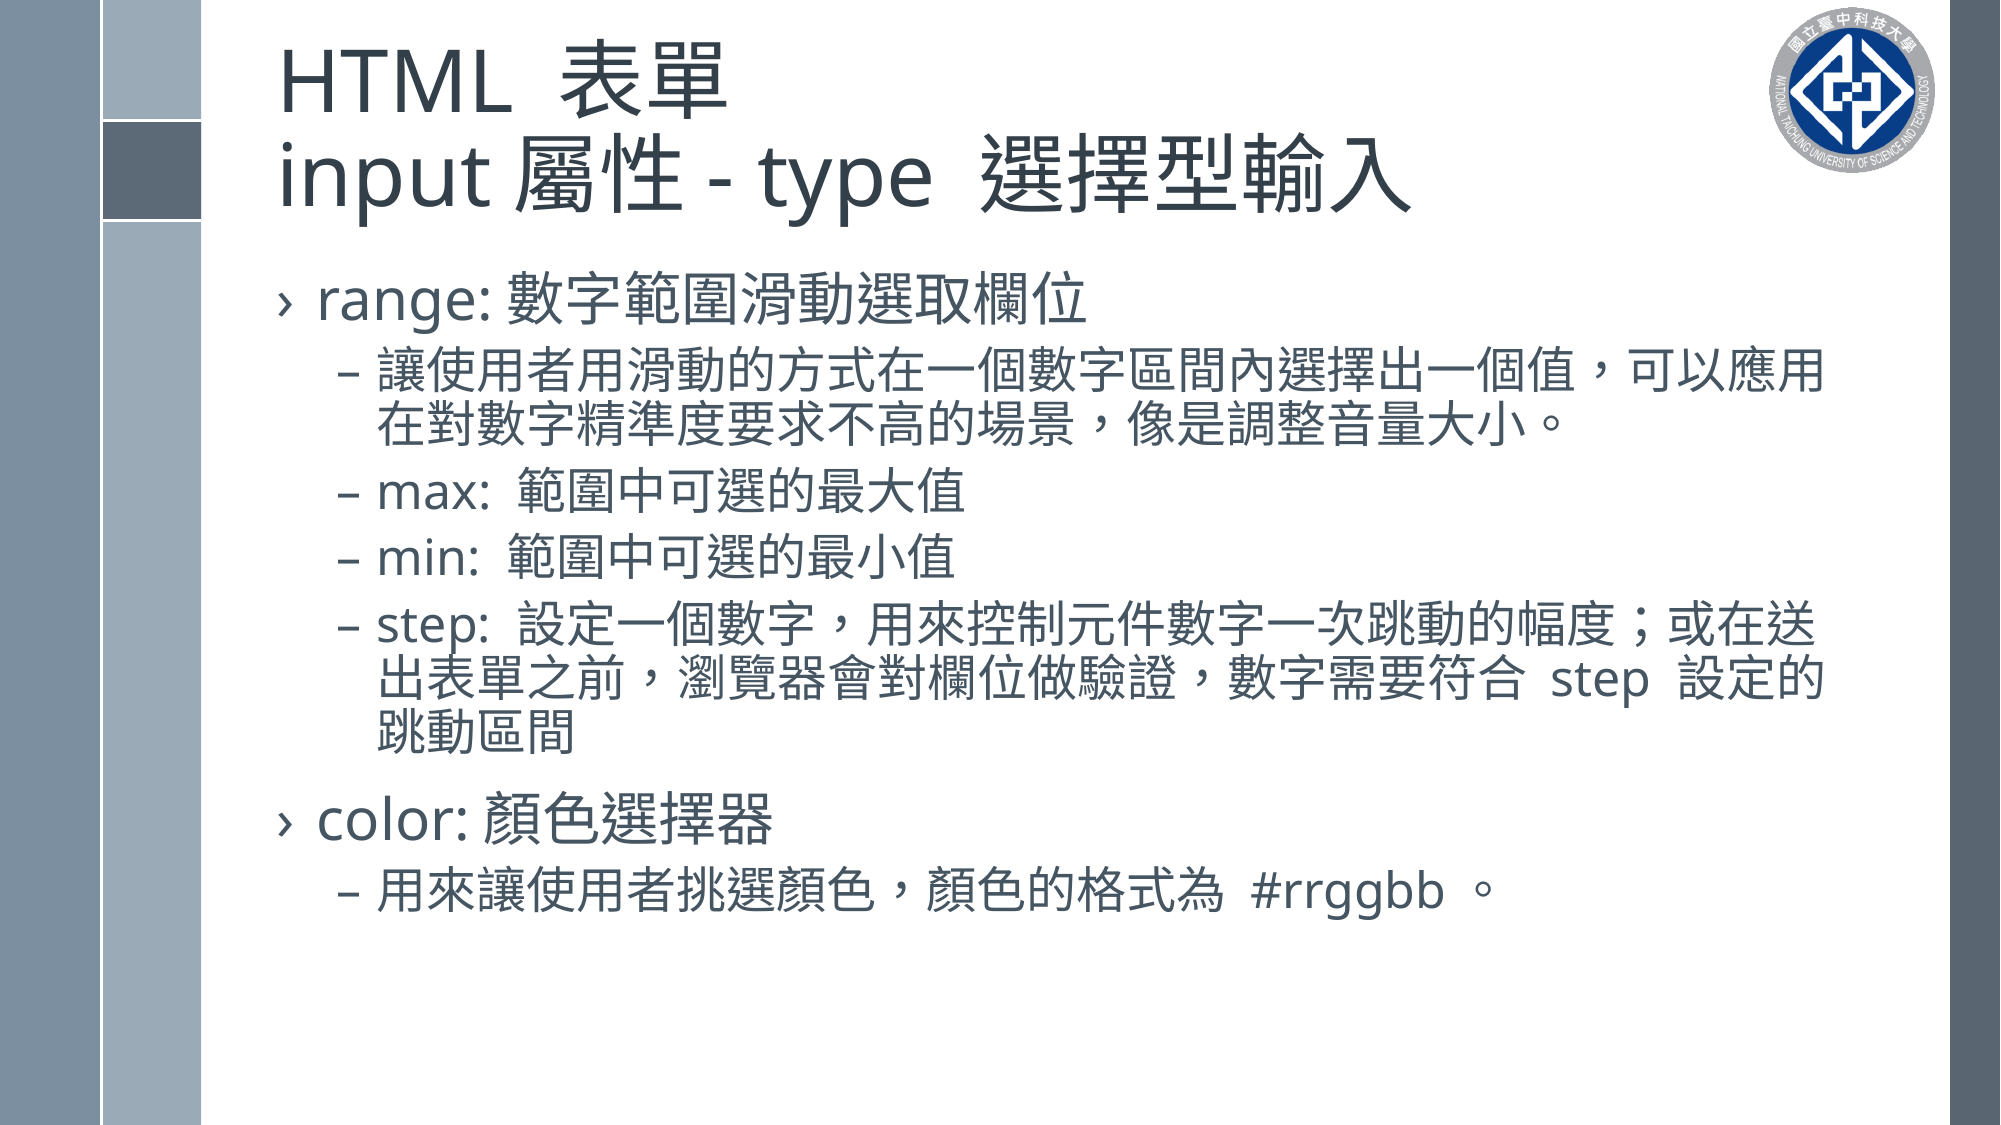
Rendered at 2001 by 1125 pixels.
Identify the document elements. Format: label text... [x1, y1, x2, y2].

picture [1769, 7, 1935, 173]
title HTML 表單 input屬性- type 選擇型輸入 [261, 29, 1867, 233]
list range:數字範圍滑動選取欄位 讓使用者用滑動的方式在一個數字區間內選擇出一個值，可以應用在對數字精準度要求不高的場景，像是調整音量大小。 max: 範圍中可選的最大值 min: 範圍中可選的最小值 step: 設定一個數字，用來控制元件數字一次跳動的幅度；或在送出表單之前，瀏覽器會對欄位做驗證，數字需要符合 step 設定的跳動區間 color:顏色選擇器 用來讓使用者挑選顏色，顏色的格式為 #rrggbb。 [261, 262, 1867, 1013]
